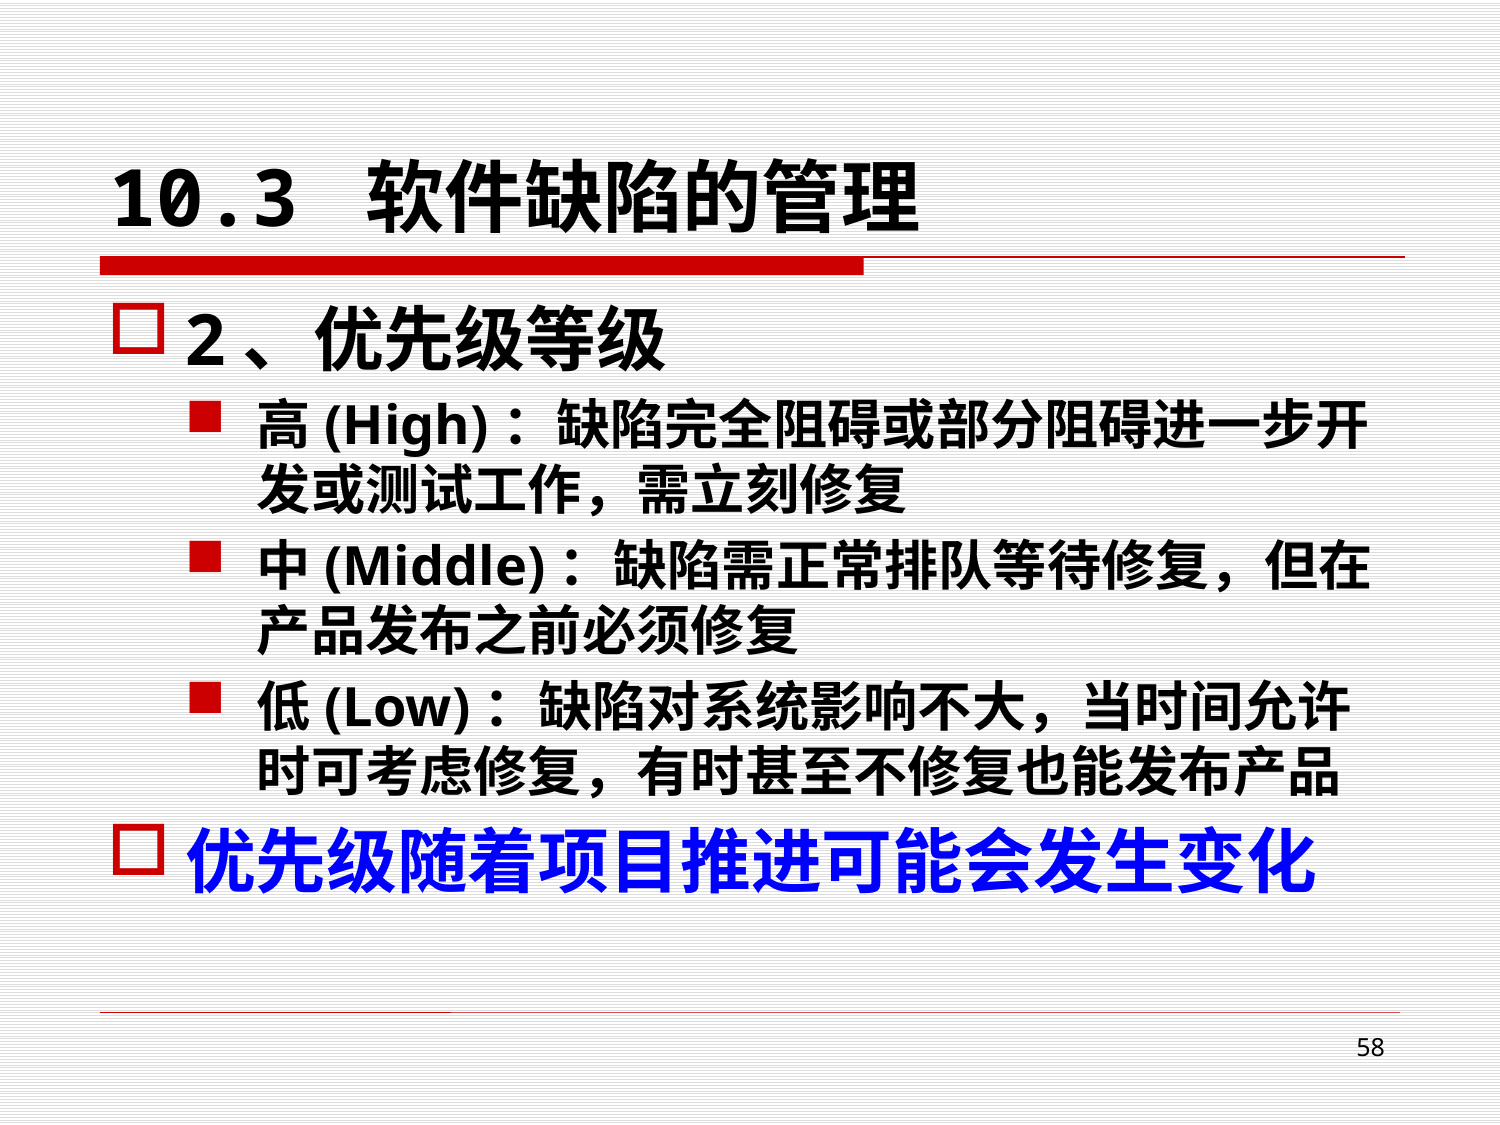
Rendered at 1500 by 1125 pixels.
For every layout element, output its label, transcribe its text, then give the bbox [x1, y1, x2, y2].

title 10.3 软件缺陷的管理 [94, 50, 1407, 250]
list 2、优先级等级 高(High)：缺陷完全阻碍或部分阻碍进一步开发或测试工作，需立刻修复 中(Middle)：缺陷需正常排队等待修复，但在产品发布之前必须修复 低(Low)：缺陷对系统影响不大，当时间允许时可考虑修复，有时甚至不修复也能发布产品 优先级随着项目推进可能会发生变化 [92, 287, 1406, 988]
slide_number 58 [1074, 1024, 1401, 1103]
